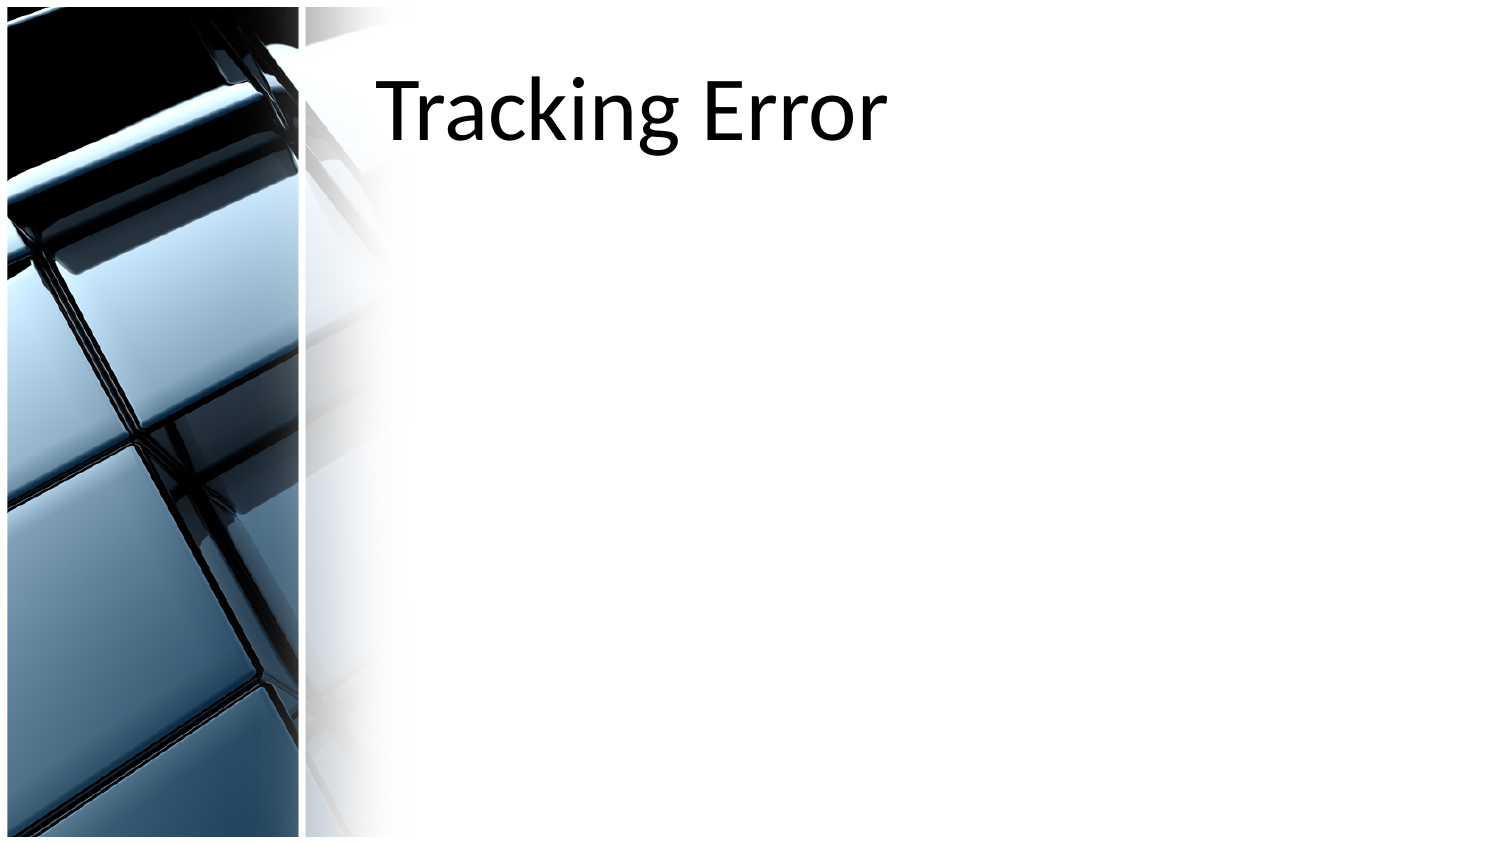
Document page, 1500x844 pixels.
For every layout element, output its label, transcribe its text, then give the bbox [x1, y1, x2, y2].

picture [0, 0, 1500, 844]
title Tracking Error [360, 33, 1425, 175]
